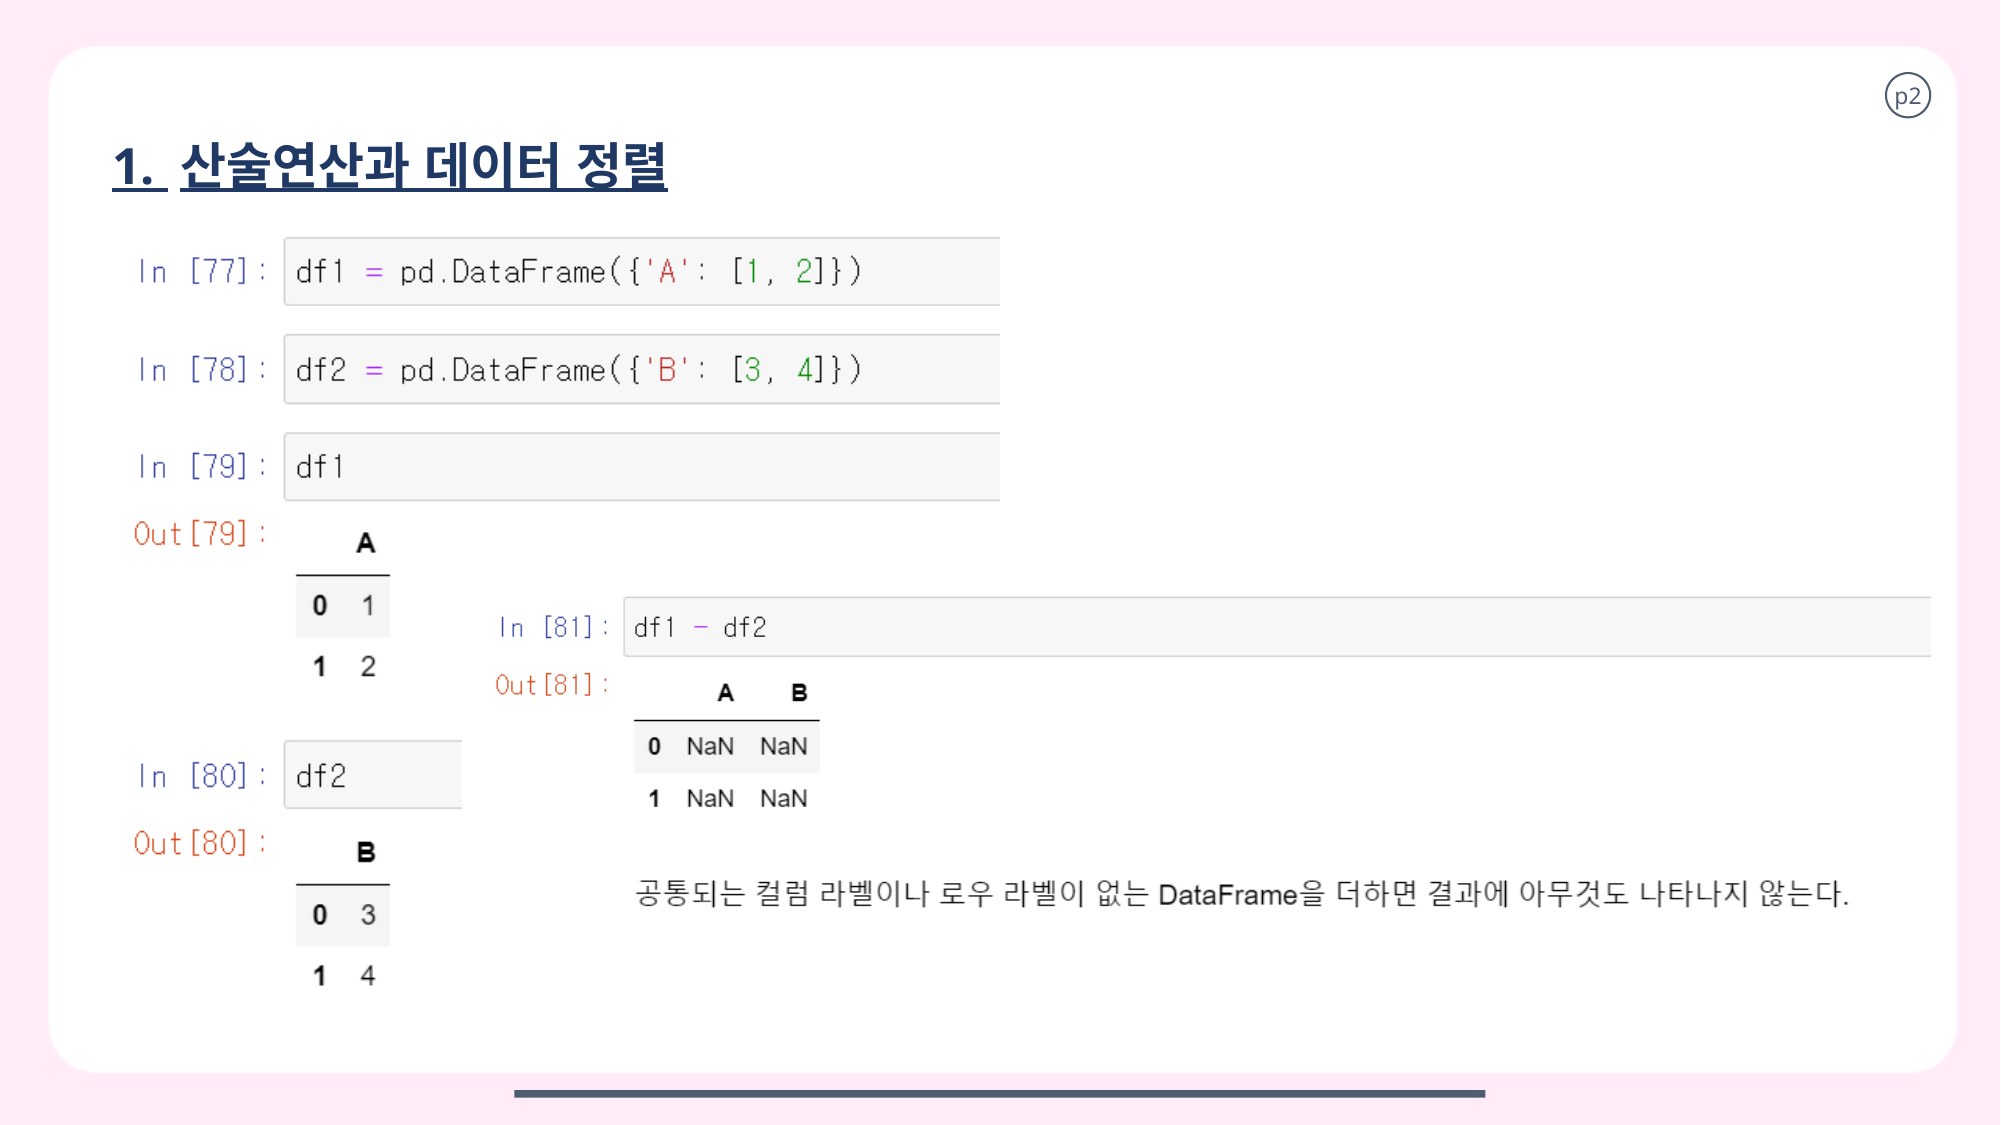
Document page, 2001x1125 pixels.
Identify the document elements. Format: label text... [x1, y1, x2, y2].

text_box 1. 산술연산과 데이터 정렬 [97, 96, 955, 202]
text_box [513, 1089, 1487, 1099]
text_box p2 [1884, 72, 1932, 119]
picture [0, 0, 2001, 1125]
